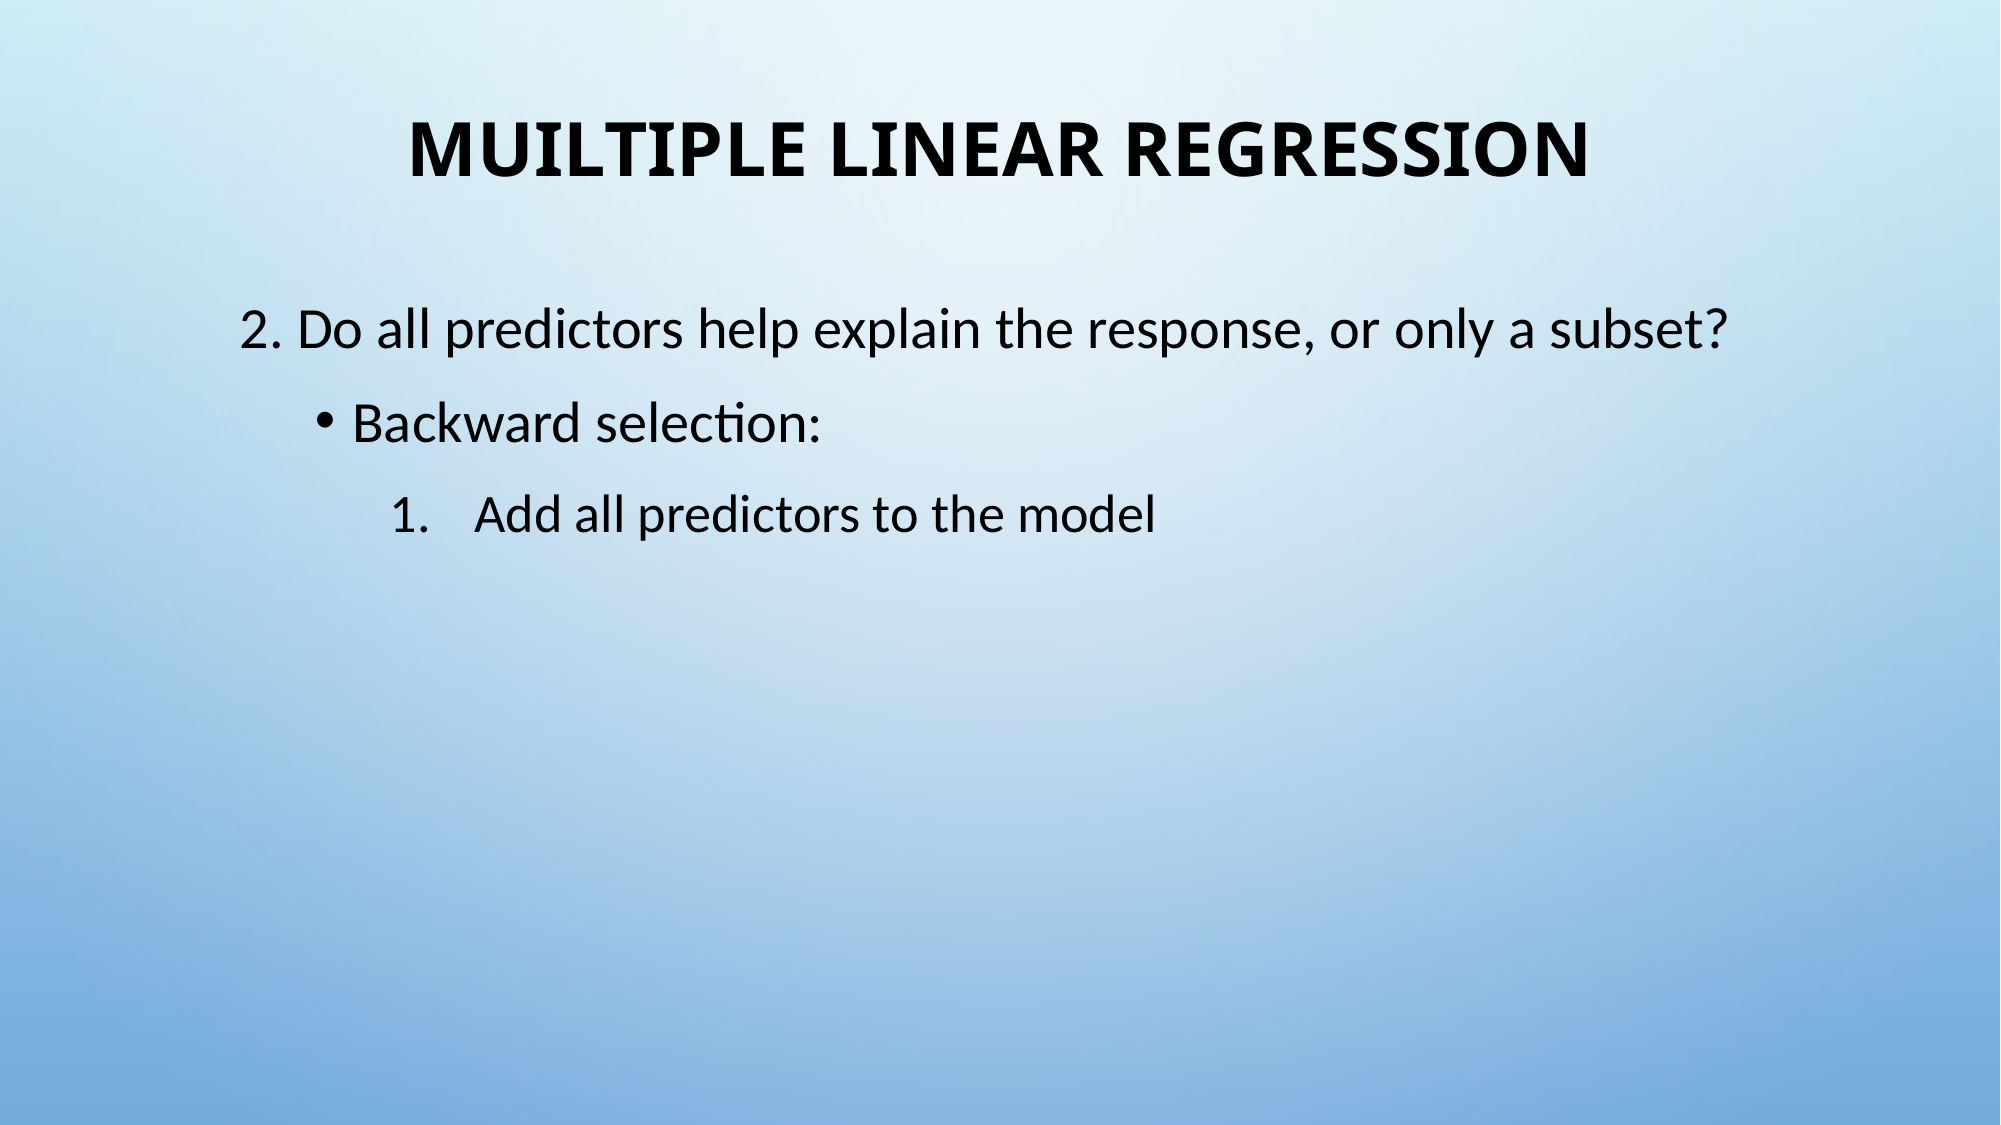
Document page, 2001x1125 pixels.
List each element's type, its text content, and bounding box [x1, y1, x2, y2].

text_box 2. Do all predictors help explain the response, or only a subset? Backward selection: Add all predictors to the model [149, 268, 1850, 1062]
title MUILTIPLE linear regression [0, 0, 2000, 395]
title MUILTIPLE linear regression [149, 101, 1851, 204]
